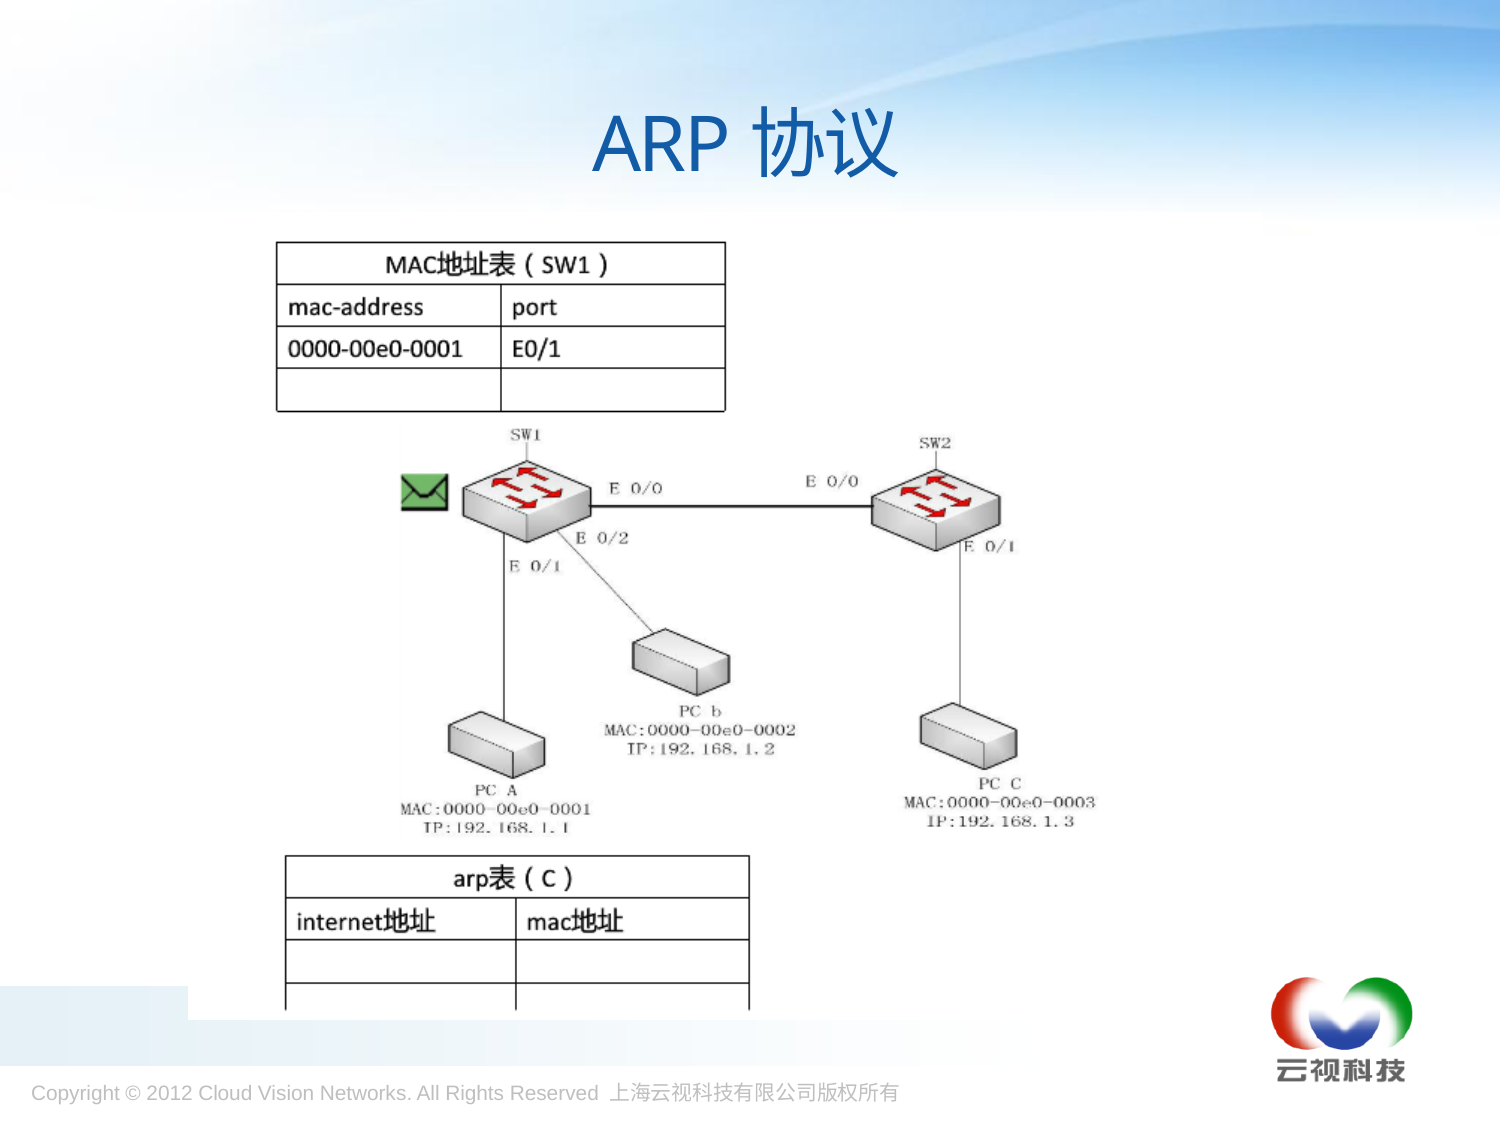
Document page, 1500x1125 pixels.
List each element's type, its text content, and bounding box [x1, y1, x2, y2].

title ARP协议 [59, 104, 1435, 188]
picture [0, 0, 1500, 1125]
